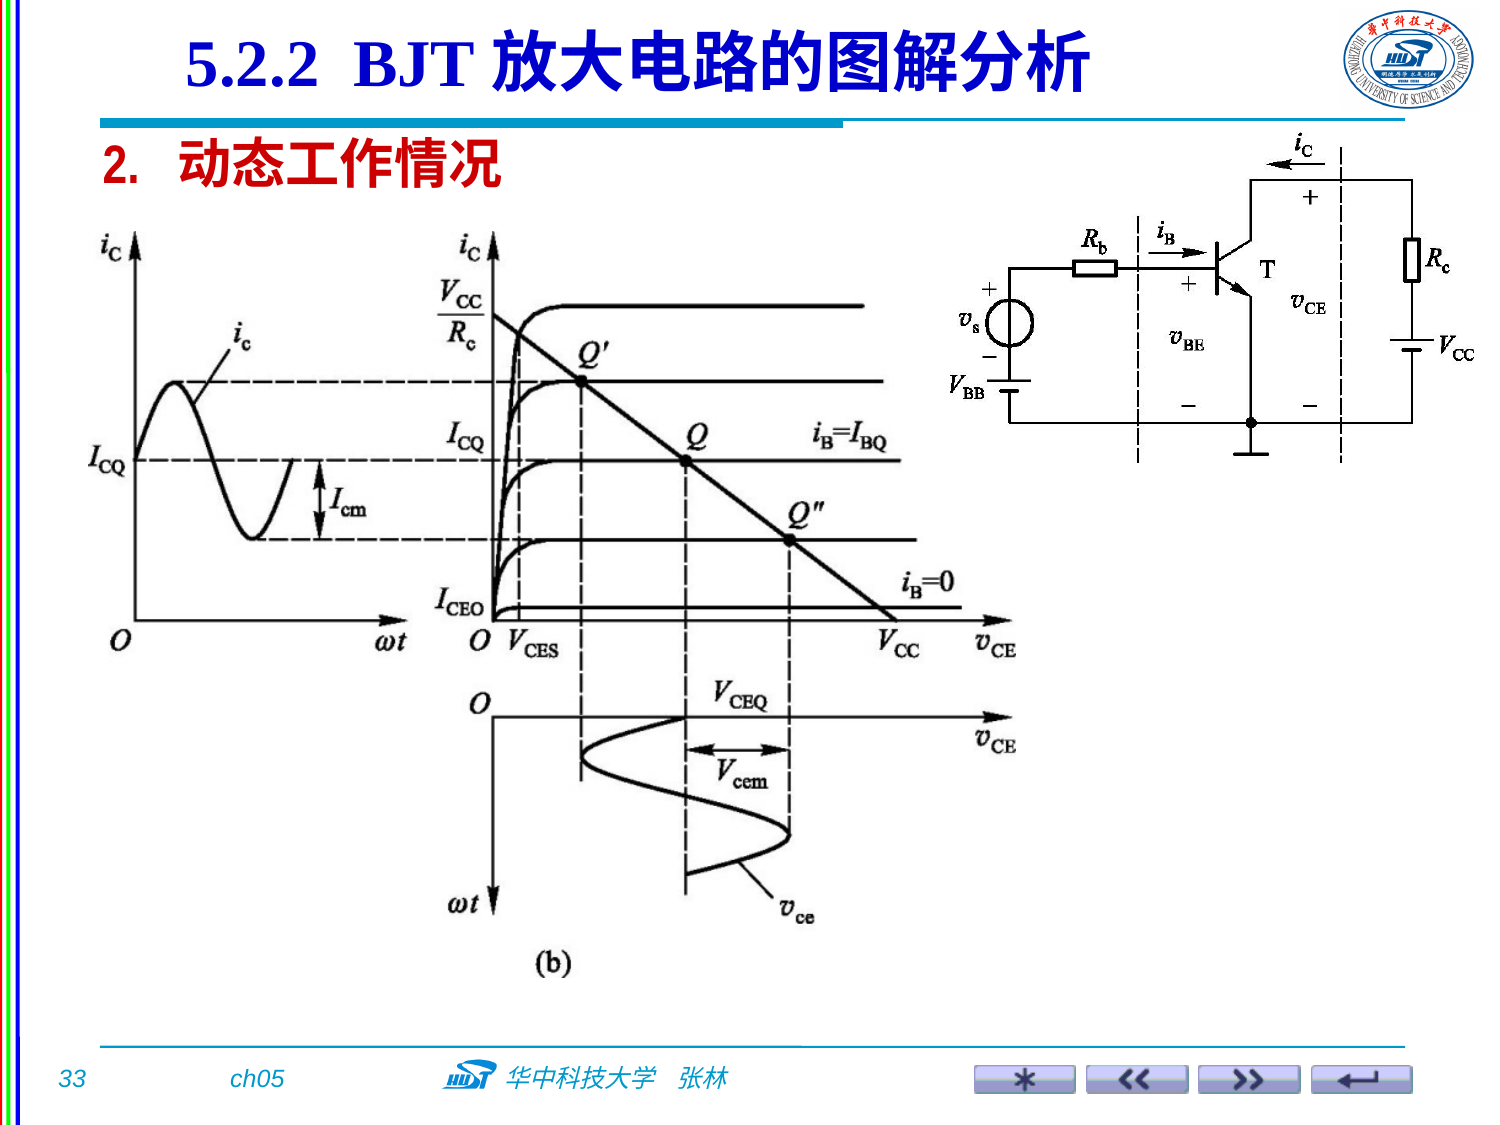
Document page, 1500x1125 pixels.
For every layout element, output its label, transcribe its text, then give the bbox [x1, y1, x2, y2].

picture [88, 132, 1474, 979]
picture [441, 1059, 497, 1089]
picture [1086, 1065, 1189, 1094]
picture [974, 1065, 1076, 1094]
text_box 5.2.2 BJT放大电路的图解分析 [171, 12, 1325, 108]
picture [1311, 1065, 1413, 1094]
picture [1198, 1065, 1301, 1094]
picture [1340, 7, 1479, 111]
text_box 2. 动态工作情况 [87, 122, 1129, 203]
